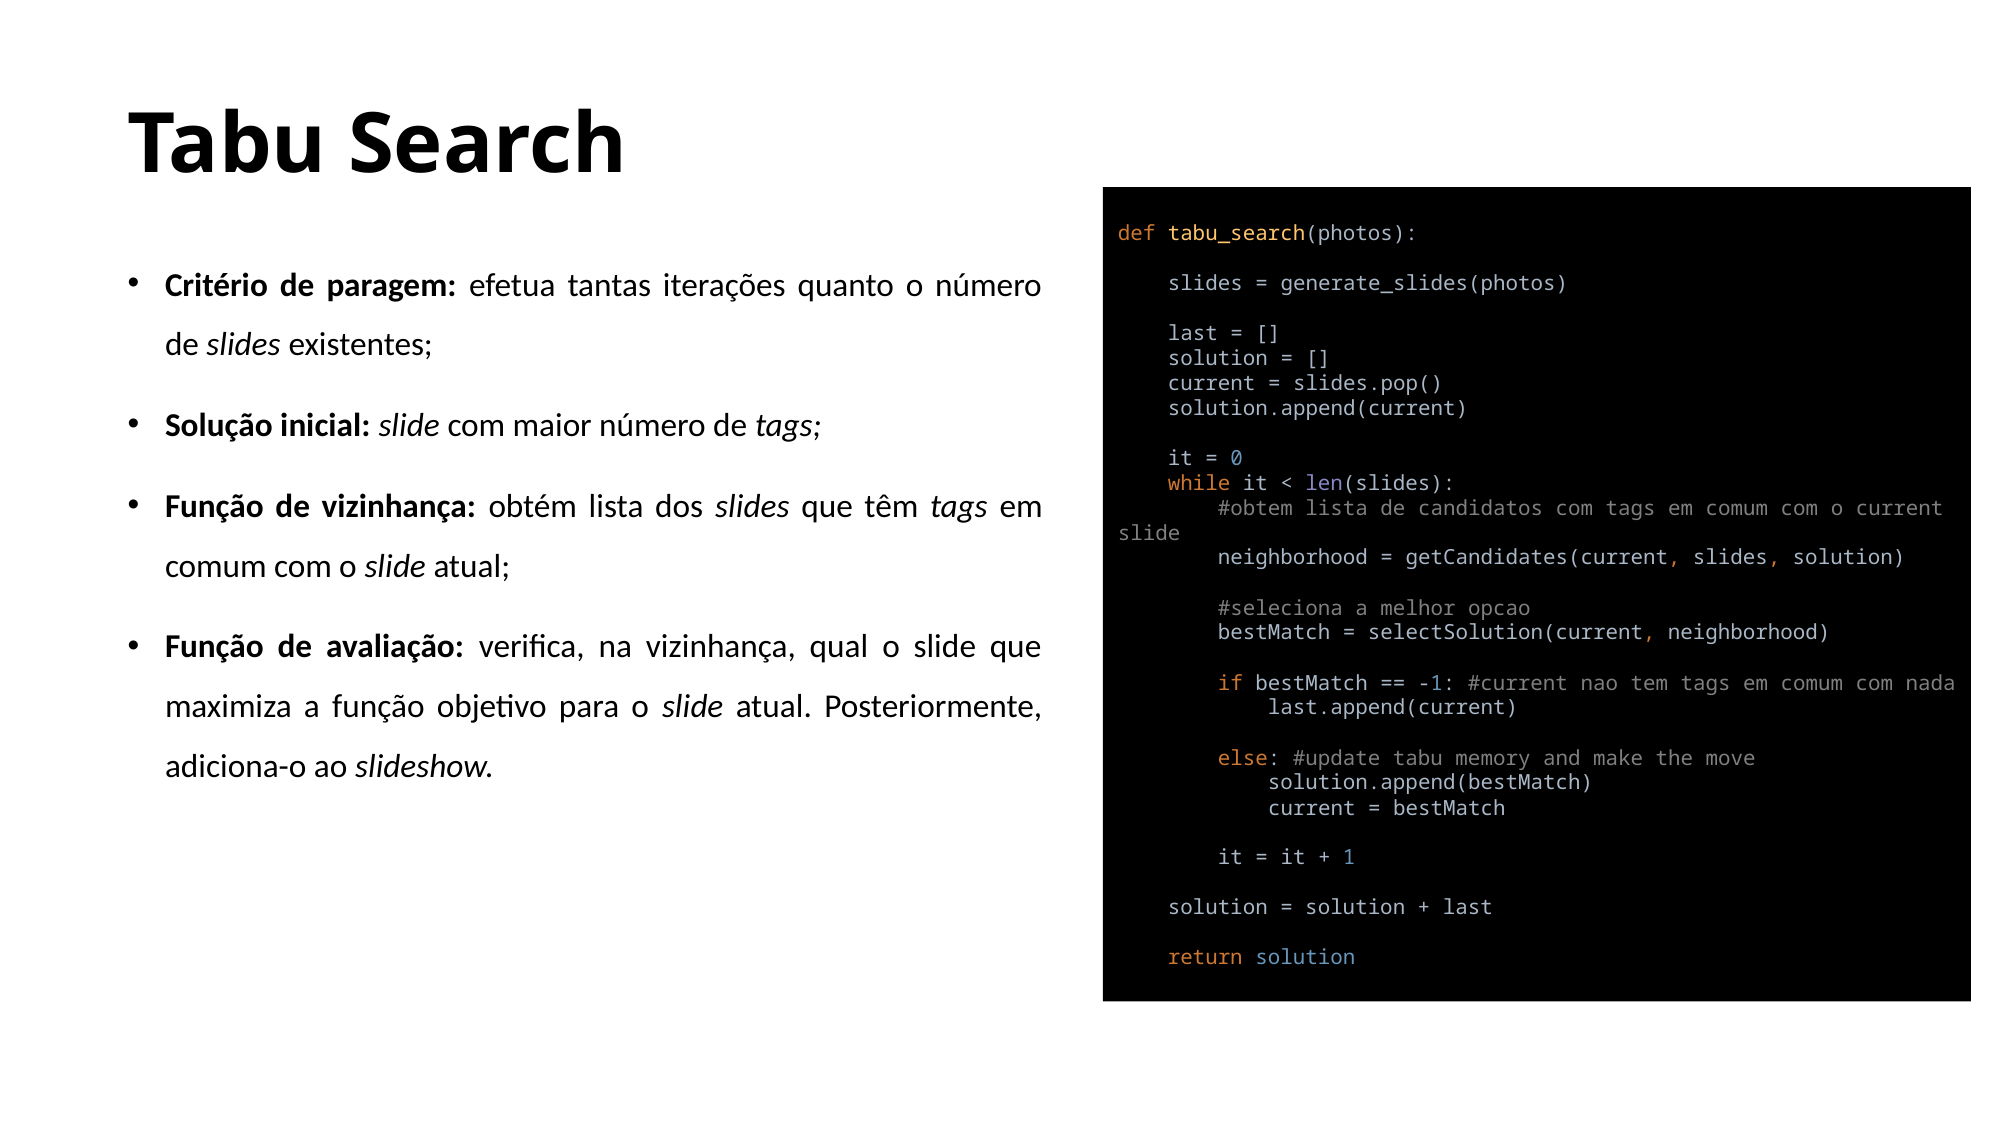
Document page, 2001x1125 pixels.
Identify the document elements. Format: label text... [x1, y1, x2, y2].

list Critério de paragem: efetua tantas iterações quanto o número de slides existentes; Solução inicial: slide com maior número de tags; Função de vizinhança: obtém lista dos slides que têm tags em comum com o slide atual; Função de avaliação: verifica, na vizinhança, qual o slide que maximiza a função objetivo para o slide atual. Posteriormente, adiciona-o ao slideshow. [112, 235, 1058, 1014]
title Tabu Search [112, 86, 698, 204]
text_box def tabu_search(photos): slides = generate_slides(photos) last = [] solution = [] current = slides.pop() solution.append(current) it = 0 while it < len(slides): #obtem lista de candidatos com tags em comum com o current slide neighborhood = getCandidates(current, slides, solution) #seleciona a melhor opcao bestMatch = selectSolution(current, neighborhood) if bestMatch == -1: #current nao tem tags em comum com nada last.append(current) else: #update tabu memory and make the move solution.append(bestMatch) current = bestMatch it = it + 1 solution = solution + last return solution [1102, 187, 1971, 1002]
